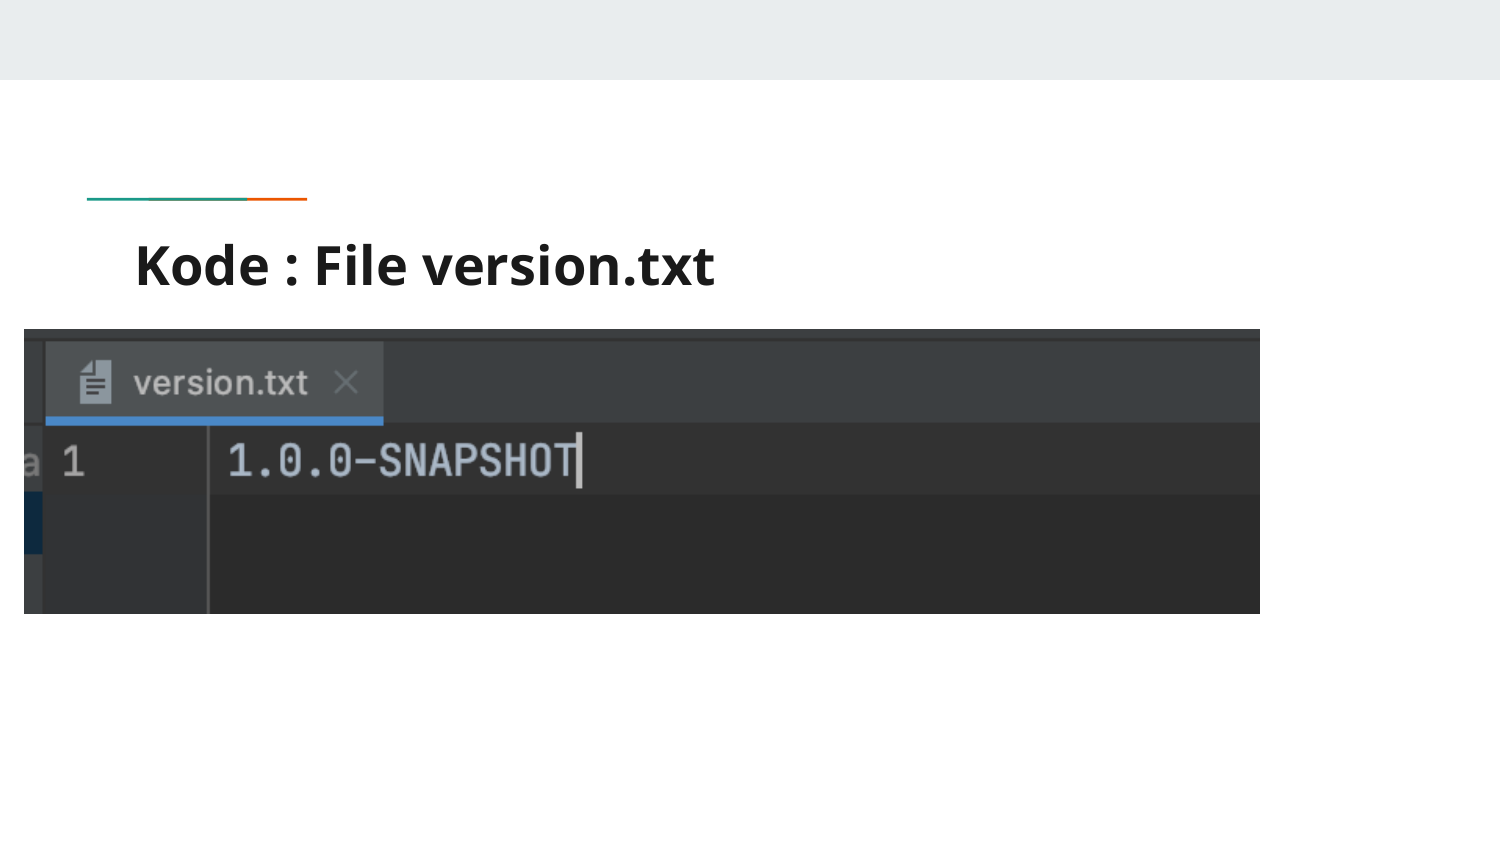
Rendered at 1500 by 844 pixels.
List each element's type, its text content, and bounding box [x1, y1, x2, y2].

picture [24, 328, 1260, 614]
title Kode : File version.txt [119, 216, 1381, 305]
